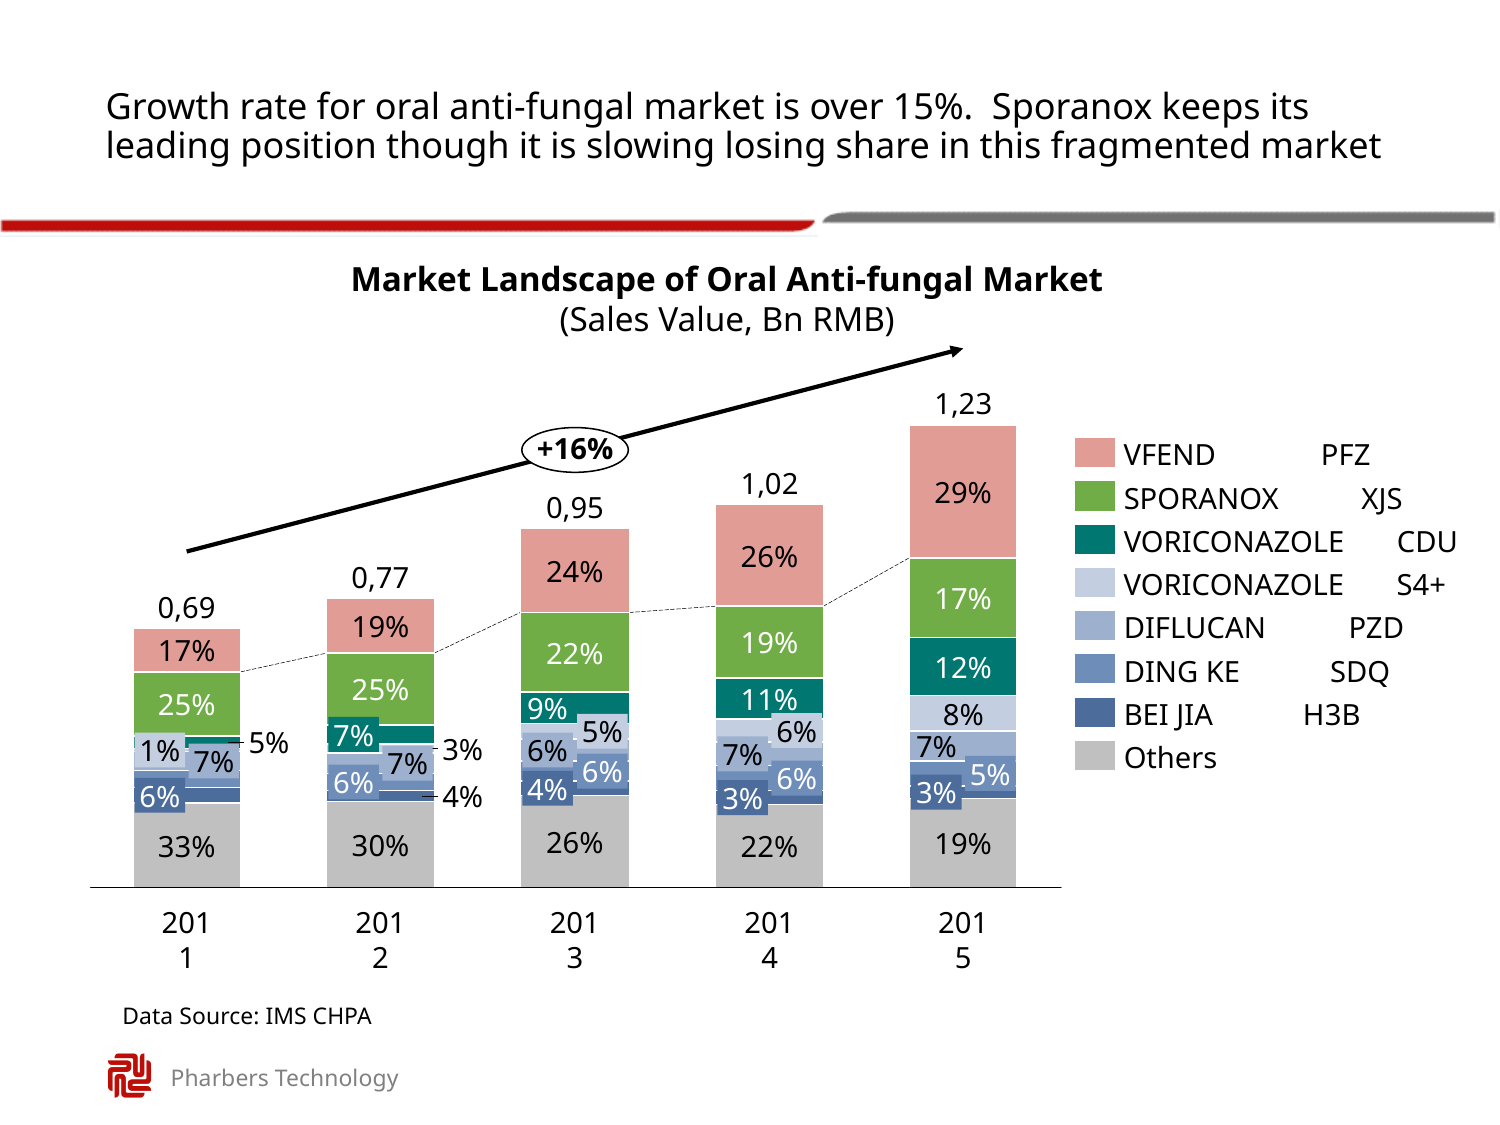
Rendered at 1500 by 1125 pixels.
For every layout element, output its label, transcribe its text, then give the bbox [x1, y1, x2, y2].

text_box VORICONAZOLE CDU [1123, 523, 1476, 559]
text_box 1,23 [964, 385, 996, 406]
text_box Market Landscape of Oral Anti-fungal Market (Sales Value, Bn RMB) [107, 251, 1348, 346]
text_box DING KE SDQ [1123, 652, 1404, 688]
text_box BEI JIA H3B [1123, 696, 1374, 731]
picture [0, 218, 818, 237]
text_box DIFLUCAN PZD [1123, 609, 1417, 645]
text_box [1080, 653, 1116, 685]
text_box Others [1123, 739, 1211, 775]
text_box 2011 [154, 905, 219, 940]
text_box [1080, 436, 1116, 469]
text_box 2014 [736, 905, 803, 940]
text_box [1080, 523, 1116, 556]
text_box [1080, 609, 1116, 642]
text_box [68, 406, 1080, 905]
text_box 2013 [541, 905, 609, 940]
text_box SPORANOX XJS [1123, 479, 1432, 515]
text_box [186, 348, 964, 552]
picture [821, 209, 1500, 228]
text_box VORICONAZOLE S4+ [1123, 566, 1465, 602]
text_box 2015 [929, 905, 997, 940]
title Growth rate for oral anti-fungal market is over 15%. Sporanox keeps its leading position though it is slowing losing share in this fragmented market [90, 67, 1417, 188]
text_box [1080, 696, 1116, 728]
text_box [1080, 480, 1116, 512]
picture [103, 1046, 156, 1103]
text_box [1080, 566, 1116, 599]
text_box [1080, 739, 1116, 772]
text_box 2012 [347, 905, 414, 940]
text_box VFEND PFZ [1123, 436, 1391, 472]
text_box Data Source: IMS CHPA [107, 994, 1348, 1037]
